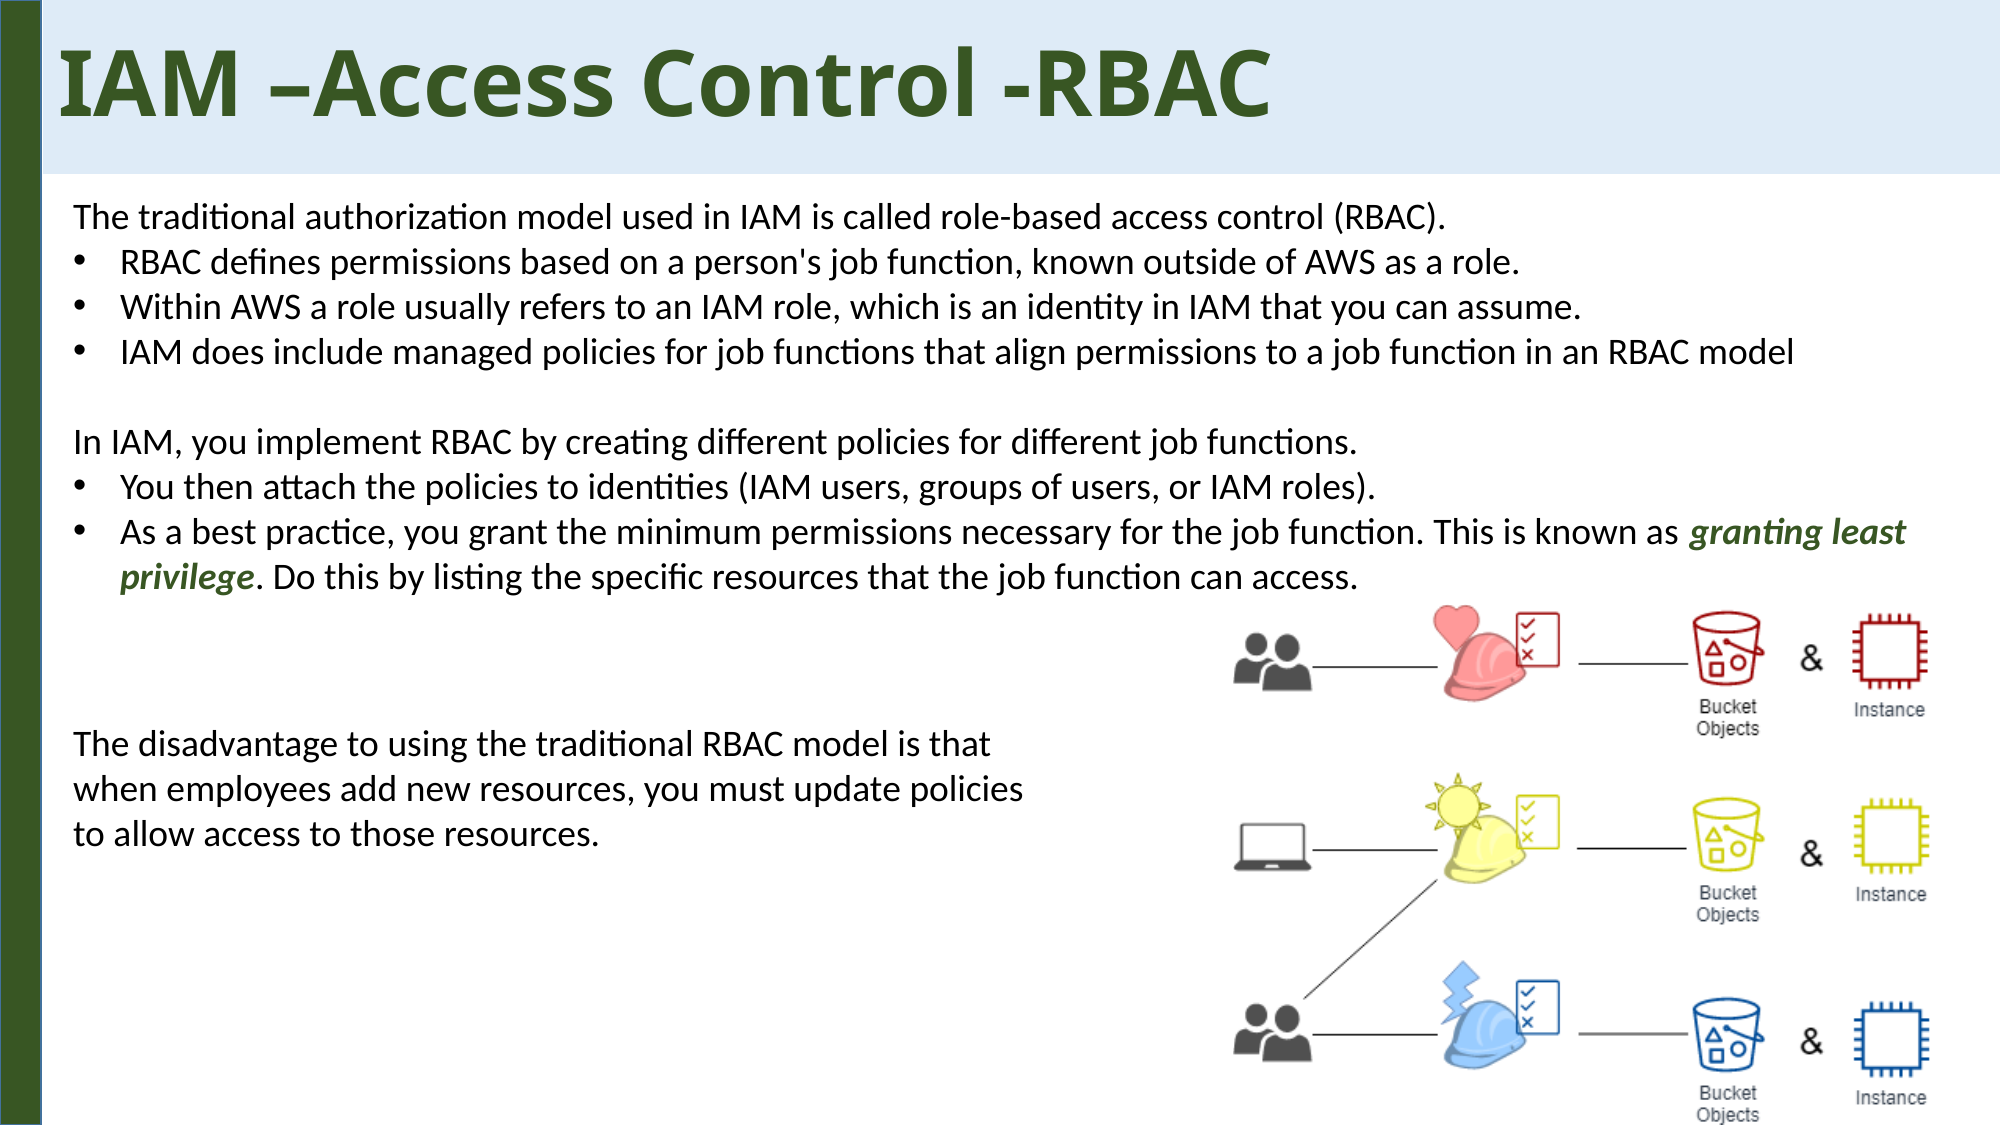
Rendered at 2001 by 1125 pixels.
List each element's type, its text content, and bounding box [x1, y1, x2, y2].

text_box [0, 0, 42, 1125]
text_box The traditional authorization model used in IAM is called role-based access control (RBAC). RBAC defines permissions based on a person's job function, known outside of AWS as a role. Within AWS a role usually refers to an IAM role, which is an identity in IAM that you can assume. IAM does include managed policies for job functions that align permissions to a job function in an RBAC model In IAM, you implement RBAC by creating different policies for different job functions. You then attach the policies to identities (IAM users, groups of users, or IAM roles). As a best practice, you grant the minimum permissions necessary for the job function. This is known as granting least privilege. Do this by listing the specific resources that the job function can access. [58, 184, 1970, 605]
picture [1233, 604, 1931, 1125]
text_box The disadvantage to using the traditional RBAC model is that when employees add new resources, you must update policies to allow access to those resources. [58, 711, 1059, 862]
title IAM –Access Control -RBAC [43, 0, 2000, 174]
